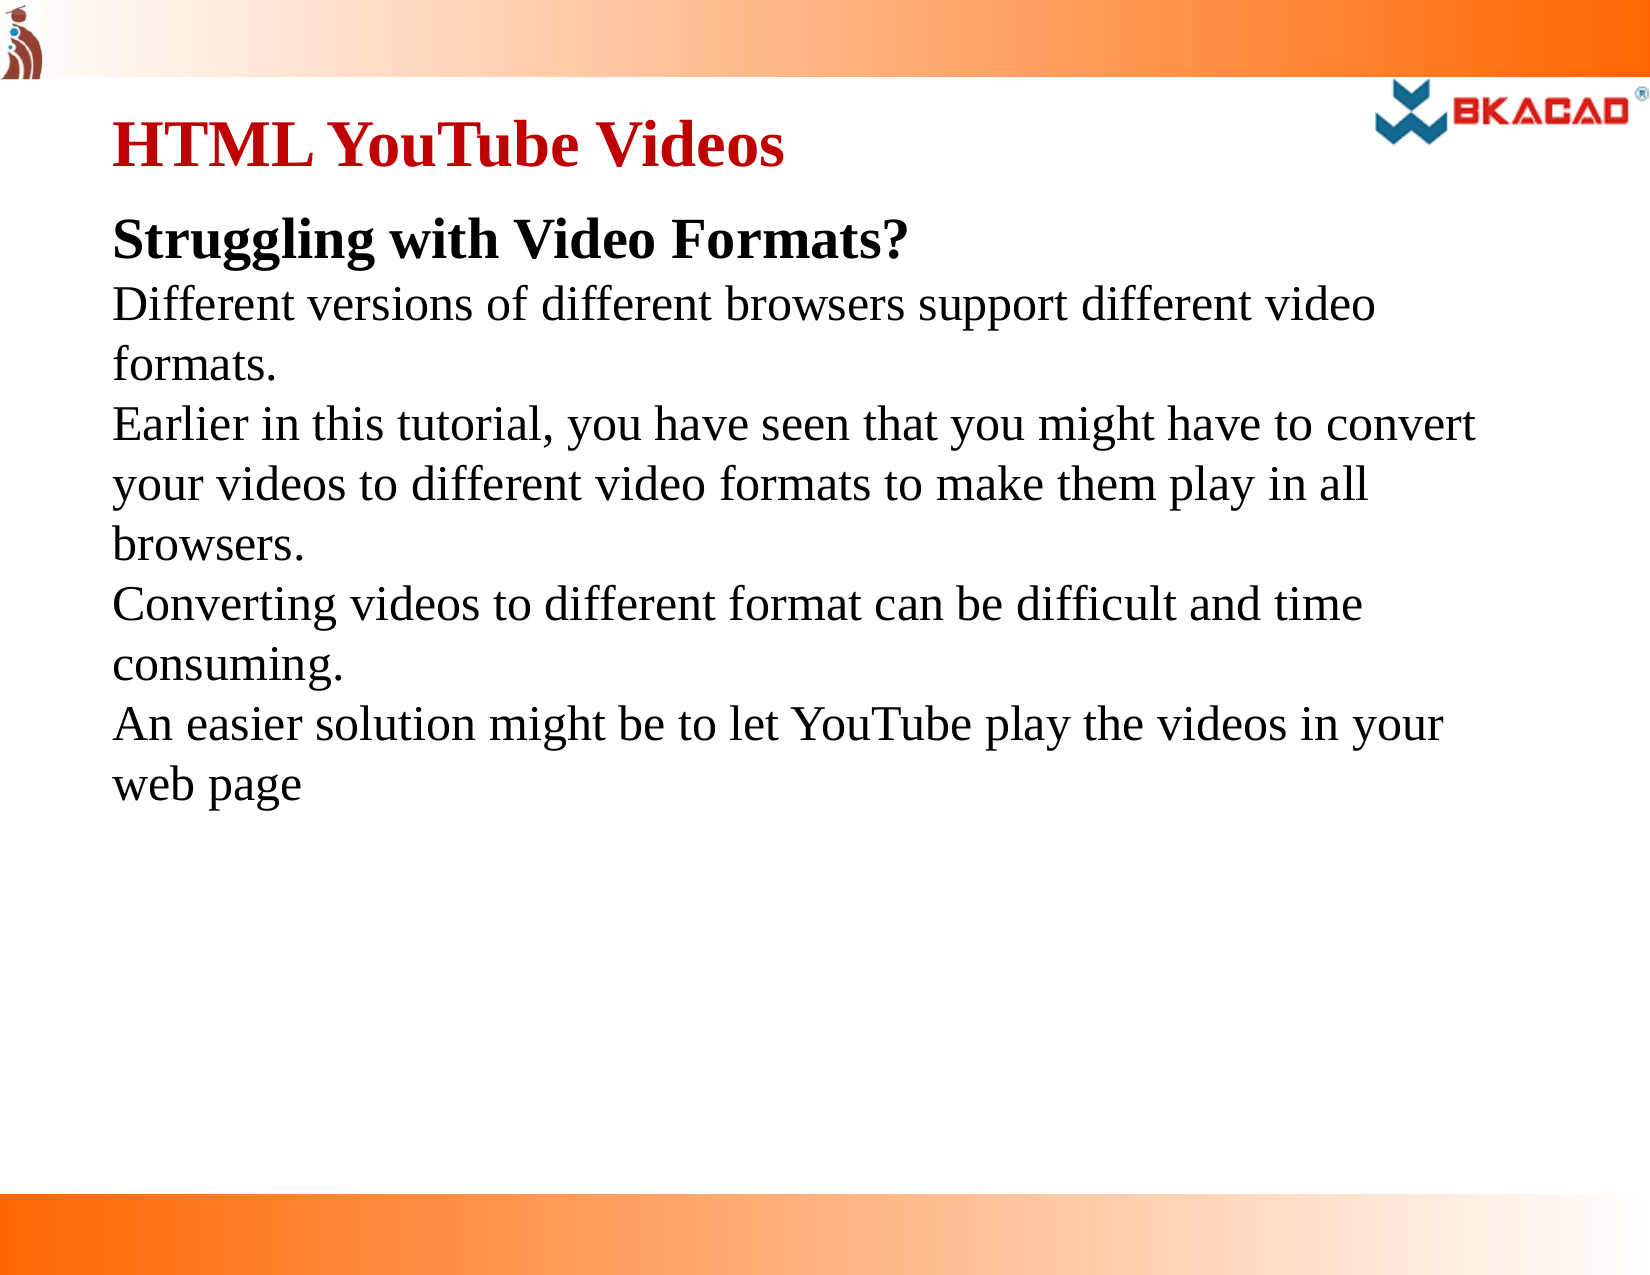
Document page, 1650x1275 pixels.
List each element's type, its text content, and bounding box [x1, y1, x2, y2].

title HTML YouTube Videos [112, 99, 1467, 181]
picture [1375, 78, 1649, 146]
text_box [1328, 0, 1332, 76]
picture [0, 4, 43, 80]
list Struggling with Video Formats? Different versions of different browsers support different video formats. Earlier in this tutorial, you have seen that you might have to convert your videos to different video formats to make them play in all browsers. Converting videos to different format can be difficult and time consuming. An easier solution might be to let YouTube play the videos in your web page [112, 200, 1538, 862]
